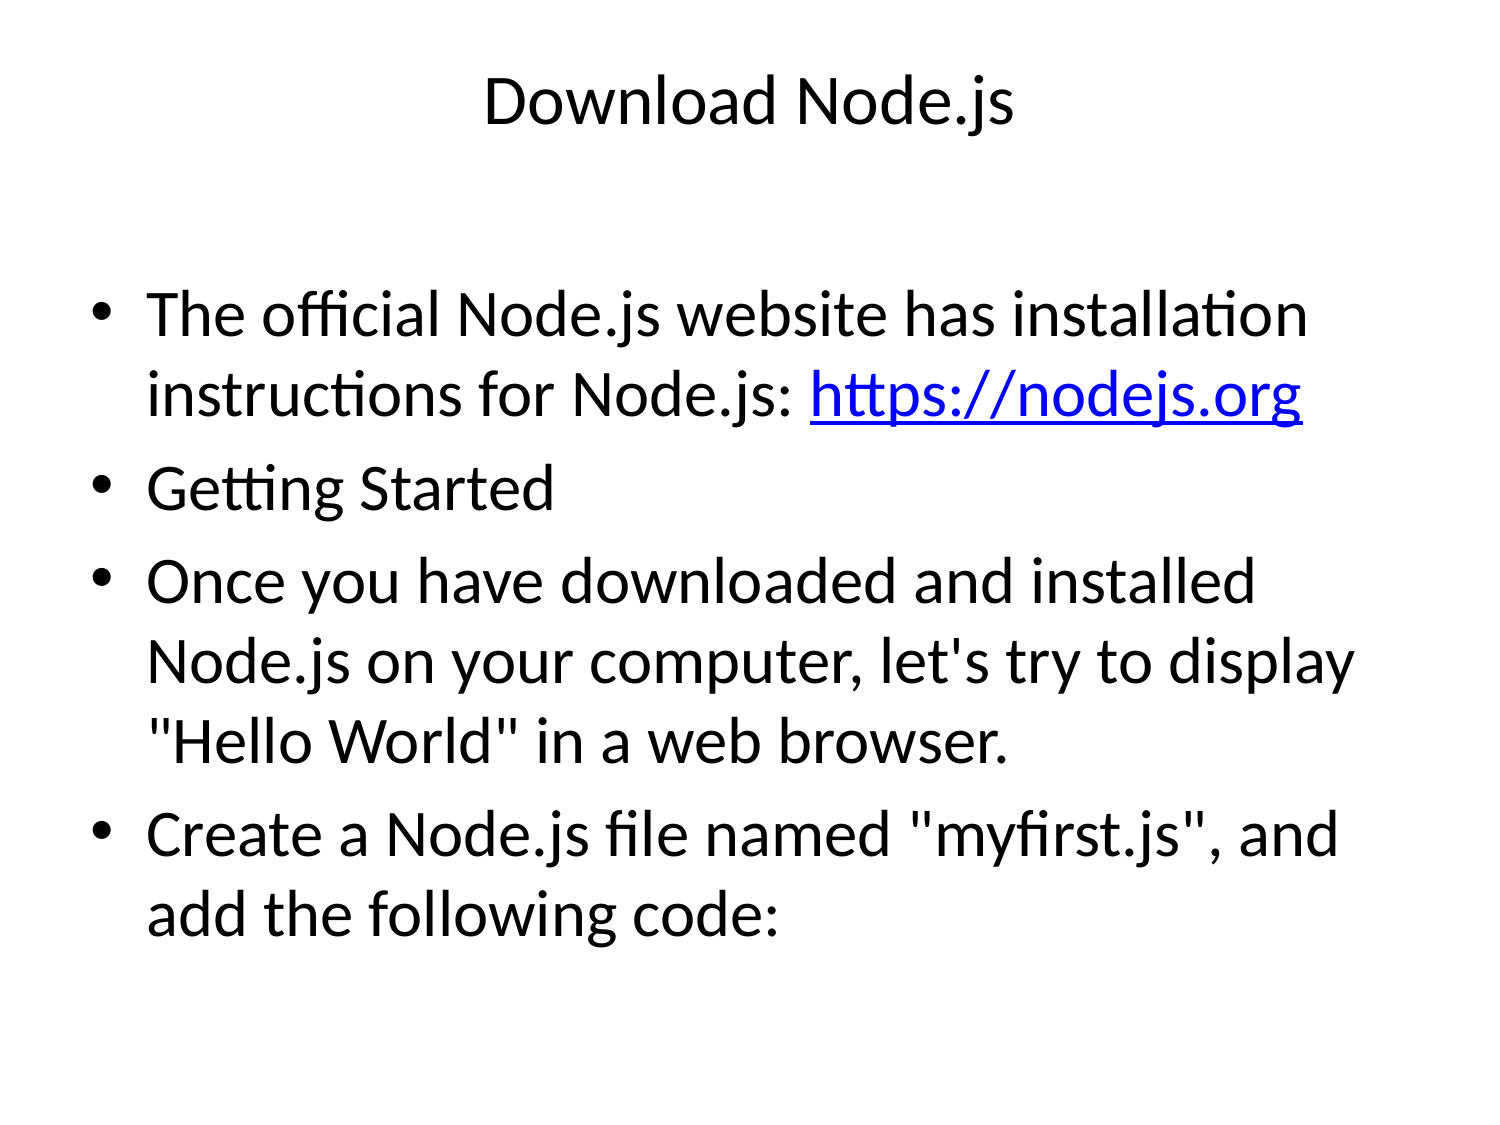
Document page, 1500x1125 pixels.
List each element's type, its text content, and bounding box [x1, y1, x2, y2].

list The official Node.js website has installation instructions for Node.js: https://nodejs.org Getting Started Once you have downloaded and installed Node.js on your computer, let's try to display "Hello World" in a web browser. Create a Node.js file named "myfirst.js", and add the following code: [75, 262, 1425, 1005]
title Download Node.js [75, 45, 1425, 233]
